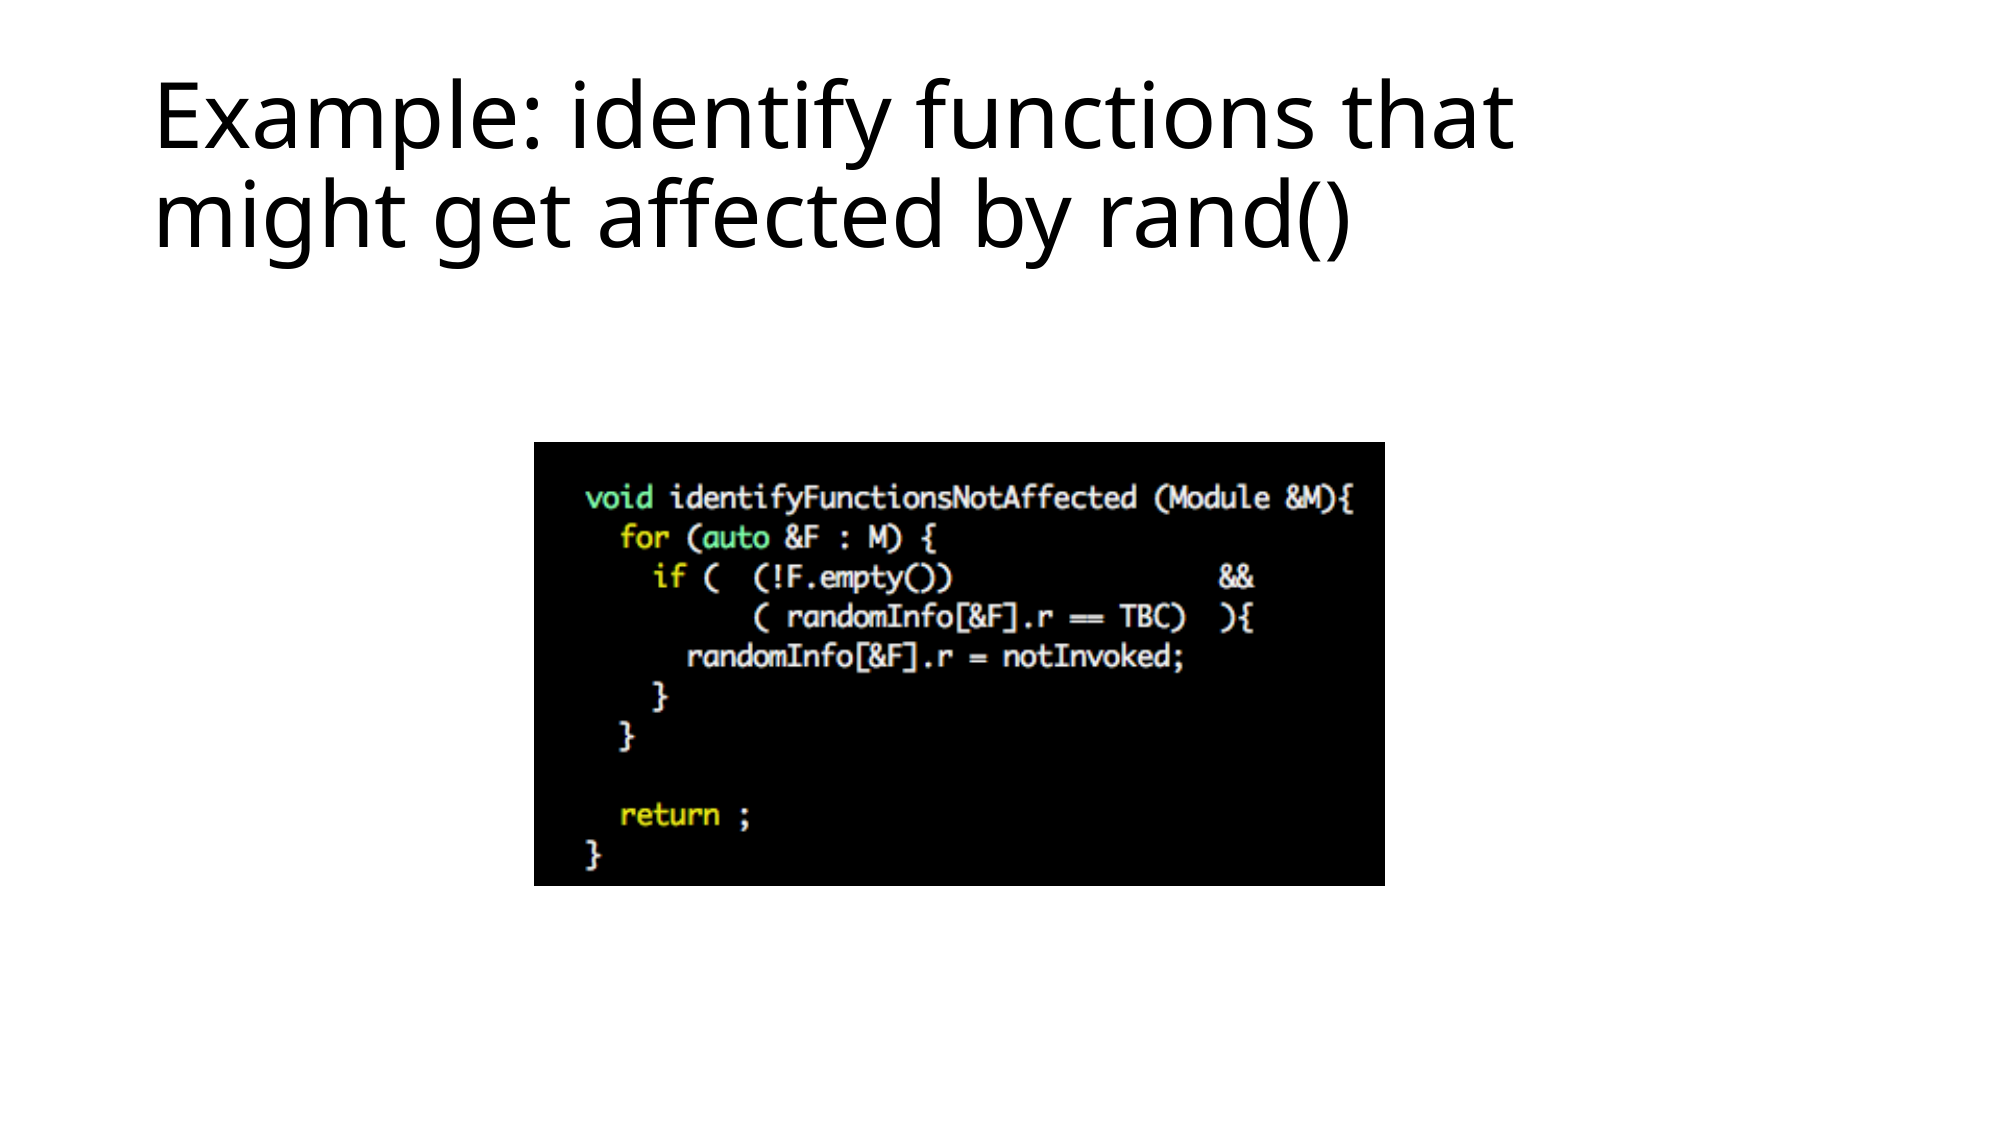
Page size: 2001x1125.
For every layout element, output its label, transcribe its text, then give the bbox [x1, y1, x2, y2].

title Example: identify functions that might get affected by rand() [137, 59, 1863, 278]
picture [534, 442, 1385, 886]
